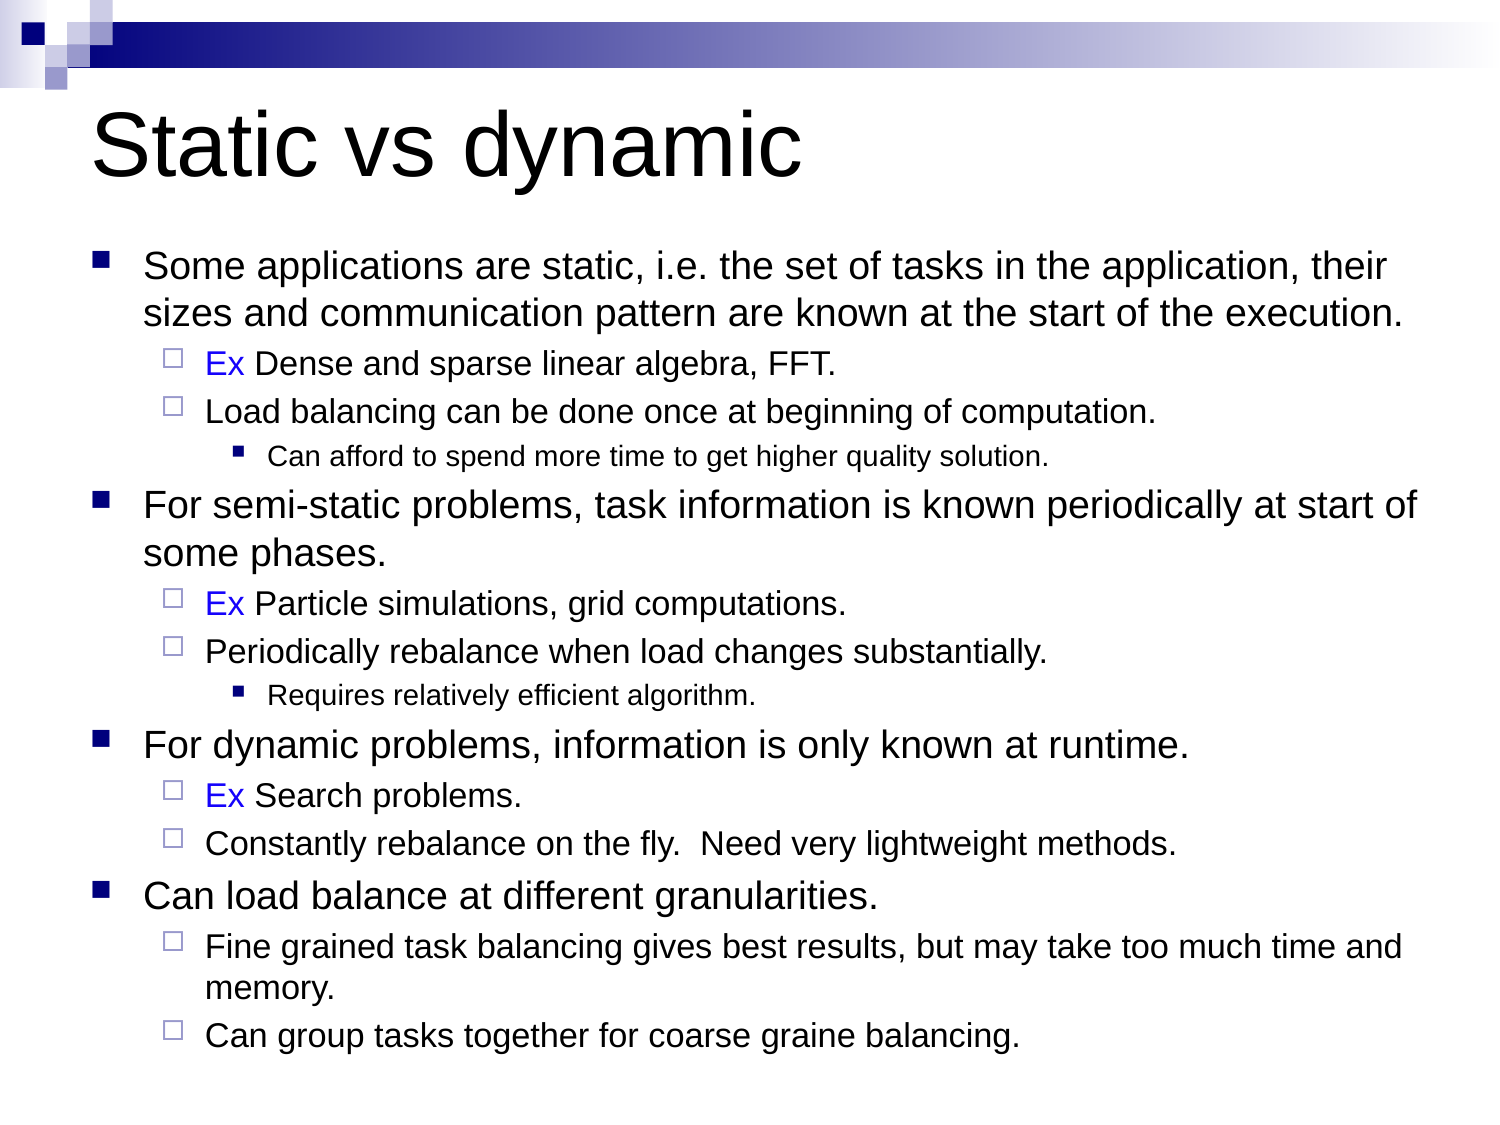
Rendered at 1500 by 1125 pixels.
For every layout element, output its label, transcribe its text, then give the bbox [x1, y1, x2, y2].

title Static vs dynamic [75, 75, 1425, 205]
list Some applications are static, i.e. the set of tasks in the application, their sizes and communication pattern are known at the start of the execution. Ex Dense and sparse linear algebra, FFT. Load balancing can be done once at beginning of computation. Can afford to spend more time to get higher quality solution. For semi-static problems, task information is known periodically at start of some phases. Ex Particle simulations, grid computations. Periodically rebalance when load changes substantially. Requires relatively efficient algorithm. For dynamic problems, information is only known at runtime. Ex Search problems. Constantly rebalance on the fly. Need very lightweight methods. Can load balance at different granularities. Fine grained task balancing gives best results, but may take too much time and memory. Can group tasks together for coarse graine balancing. [75, 232, 1434, 1104]
